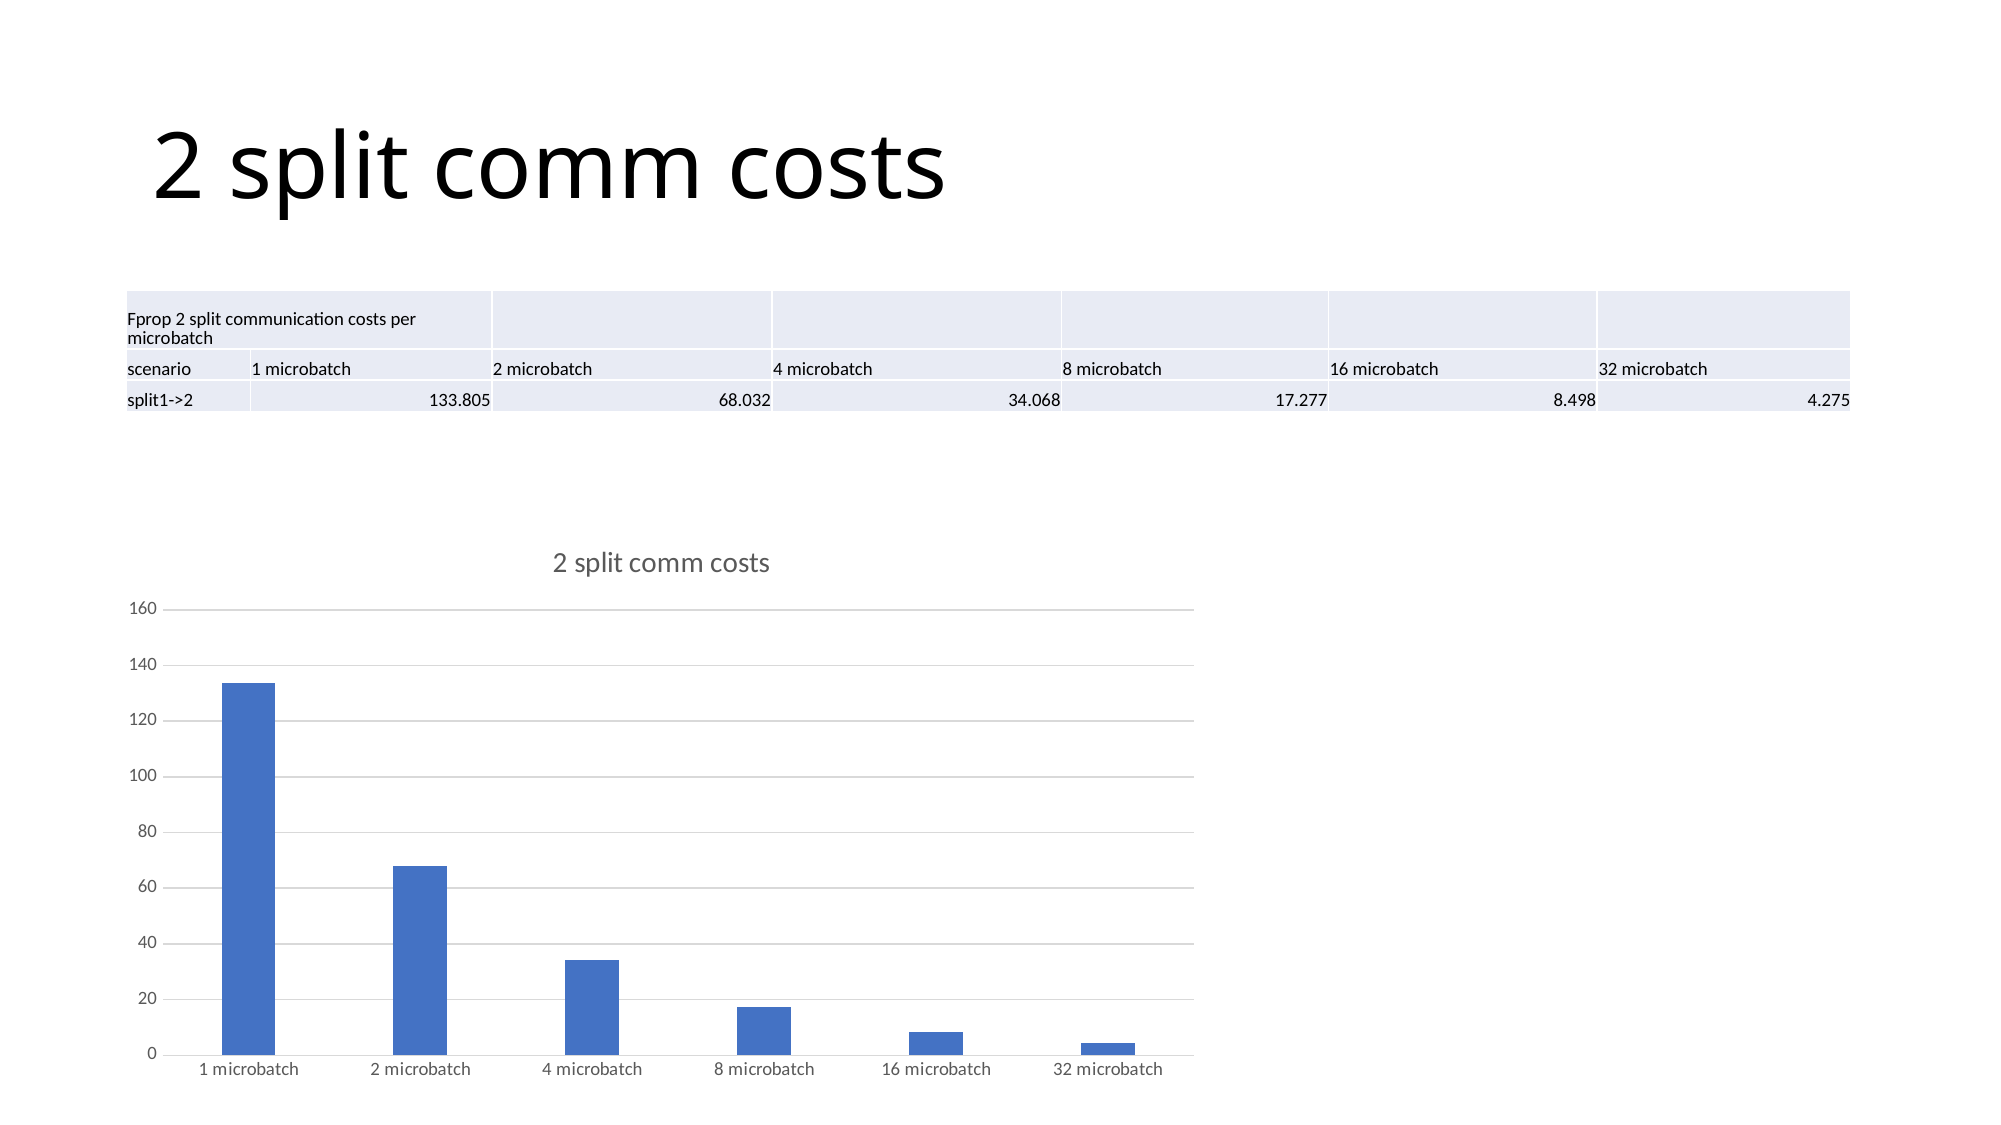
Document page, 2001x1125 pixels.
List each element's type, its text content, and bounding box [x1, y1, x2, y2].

table_header [1598, 291, 1850, 348]
table_cell 34.068 [773, 381, 1061, 411]
table_cell 4 microbatch [773, 350, 1061, 379]
chart [106, 522, 1216, 1092]
table_cell 17.277 [1062, 381, 1328, 411]
table_header Fprop 2 split communication costs per microbatch [127, 291, 491, 348]
title 2 split comm costs [137, 59, 1863, 278]
table_cell split1->2 [127, 381, 250, 411]
table_cell 4.275 [1598, 381, 1850, 411]
table_cell 1 microbatch [251, 350, 491, 379]
table_header [773, 291, 1061, 348]
table_cell 8.498 [1329, 381, 1596, 411]
table_cell 32 microbatch [1598, 350, 1850, 379]
table_cell 68.032 [493, 381, 771, 411]
table_cell 133.805 [251, 381, 491, 411]
table_cell scenario [127, 350, 250, 379]
table_header [1062, 291, 1328, 348]
table_cell 2 microbatch [493, 350, 771, 379]
table_cell 16 microbatch [1329, 350, 1596, 379]
table_header [493, 291, 771, 348]
table_header [1329, 291, 1596, 348]
table_cell 8 microbatch [1062, 350, 1328, 379]
